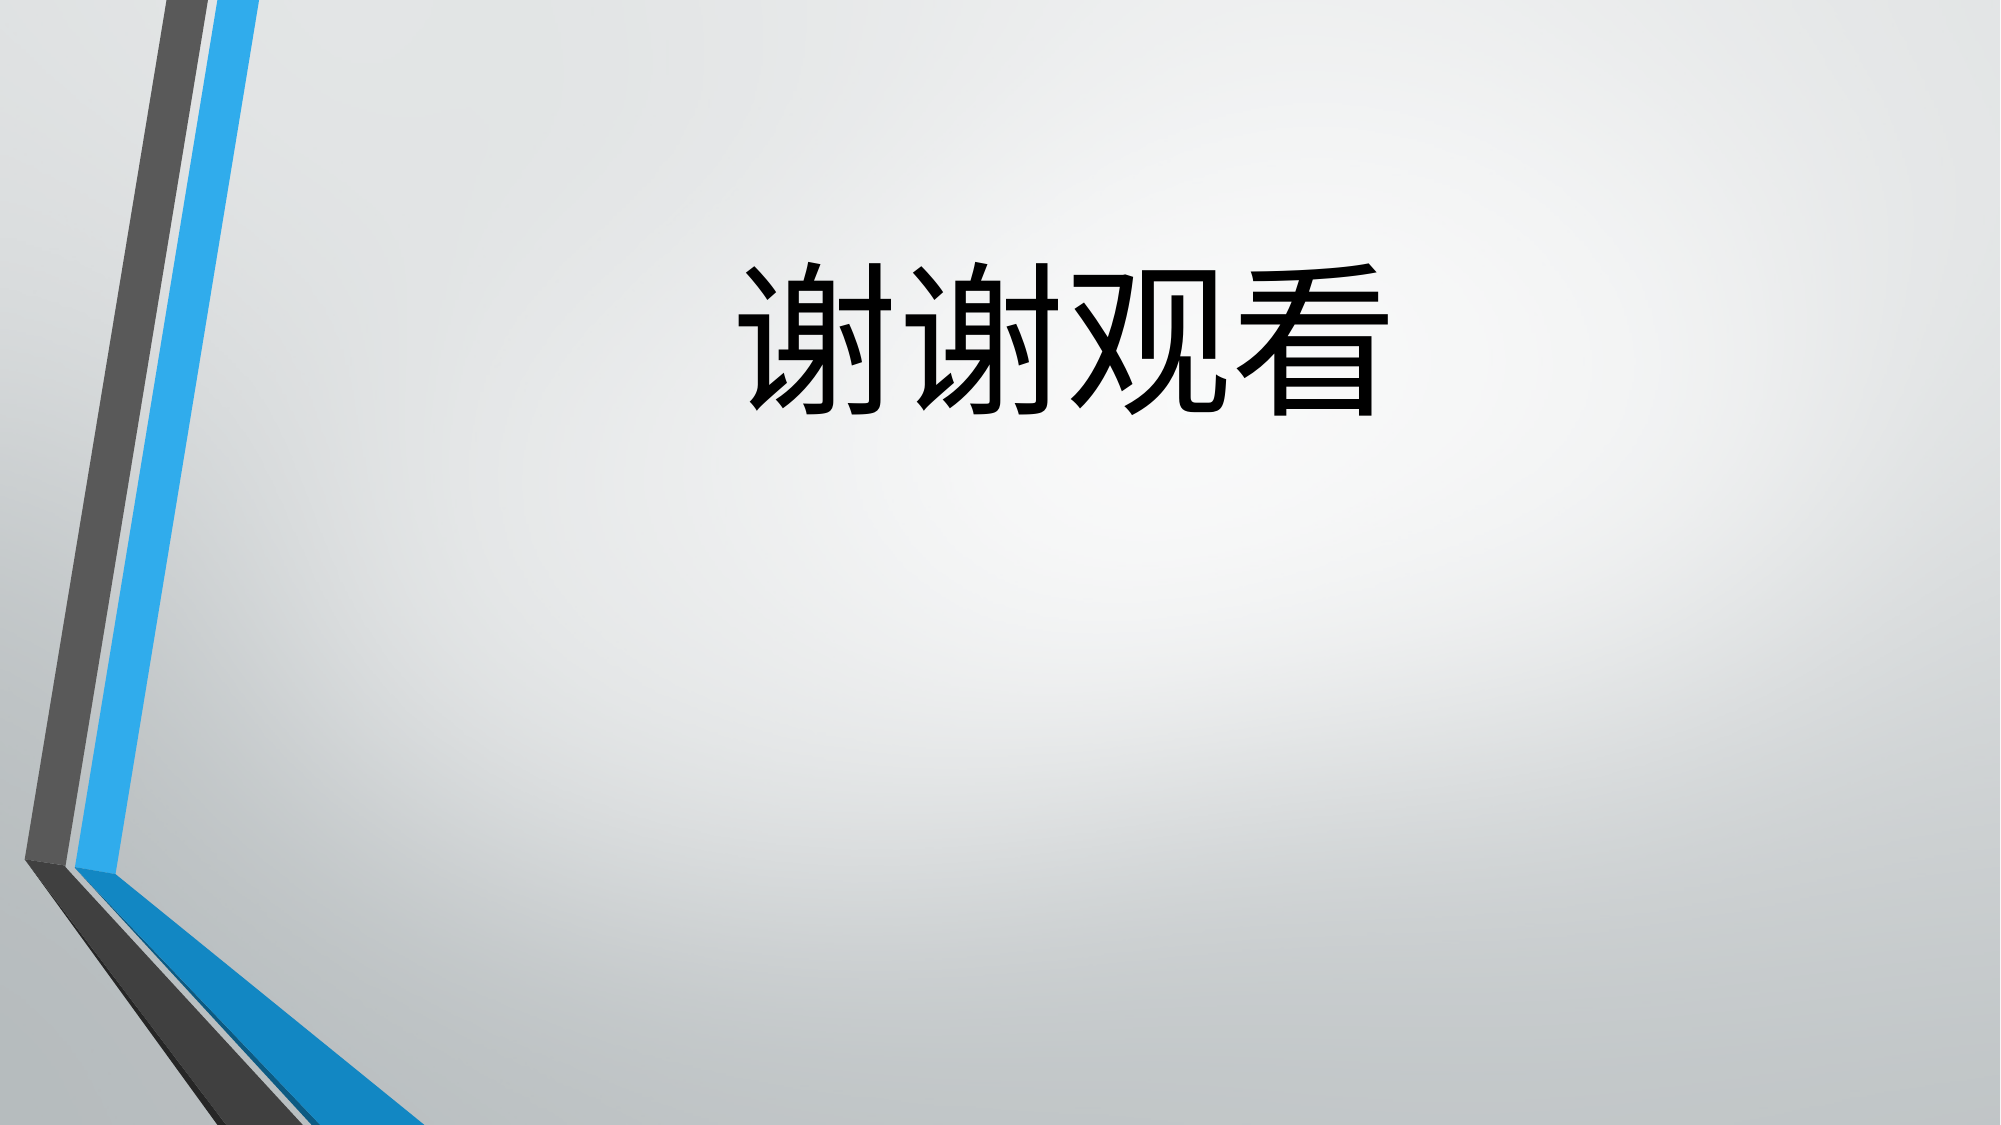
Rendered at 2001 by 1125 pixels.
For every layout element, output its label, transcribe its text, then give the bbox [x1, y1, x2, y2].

title 谢谢观看 [243, 112, 1887, 560]
